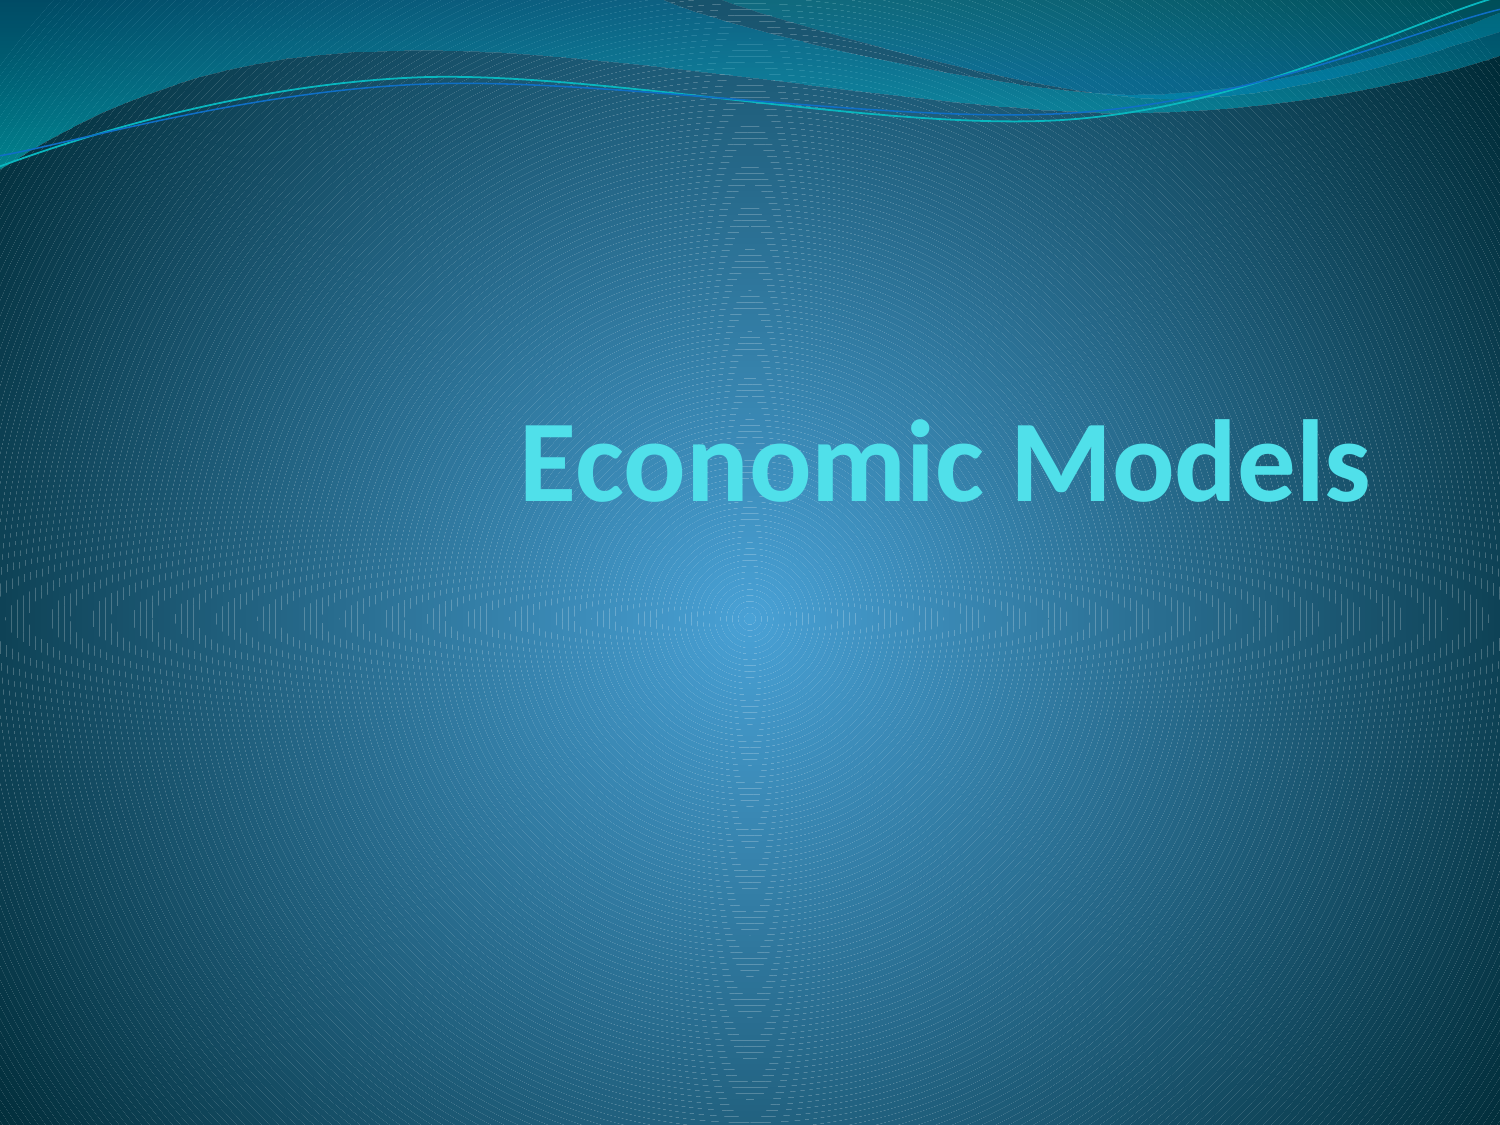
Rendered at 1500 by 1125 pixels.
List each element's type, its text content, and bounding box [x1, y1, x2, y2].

title Economic Models [87, 224, 1376, 525]
